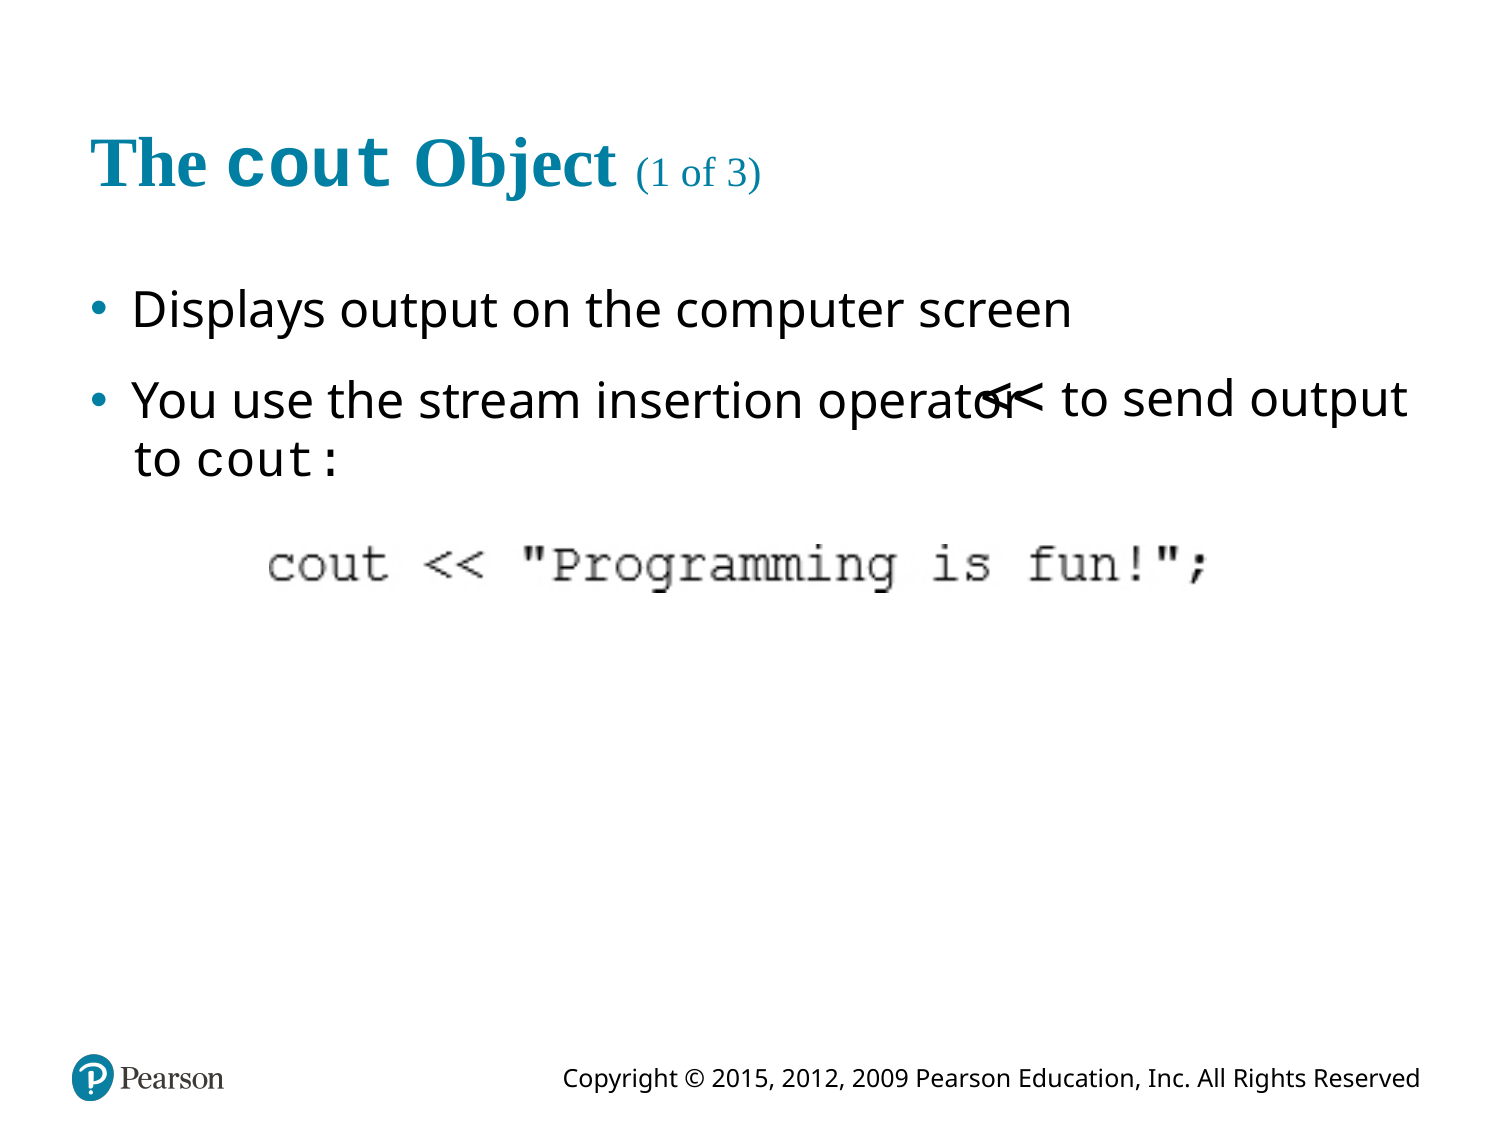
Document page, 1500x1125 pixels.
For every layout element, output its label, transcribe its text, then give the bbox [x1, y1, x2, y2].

picture [268, 544, 1207, 593]
list to send output to cout: [75, 351, 1425, 490]
list Displays output on the computer screen You use the stream insertion operator [75, 490, 1425, 931]
title The cout Object (1 of 3) [75, 0, 1425, 216]
picture [72, 1054, 88, 1070]
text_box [971, 375, 1055, 425]
list Displays output on the computer screen You use the stream insertion operator [75, 262, 1425, 351]
picture [98, 1054, 224, 1101]
picture [80, 1063, 106, 1088]
picture [72, 1087, 83, 1101]
